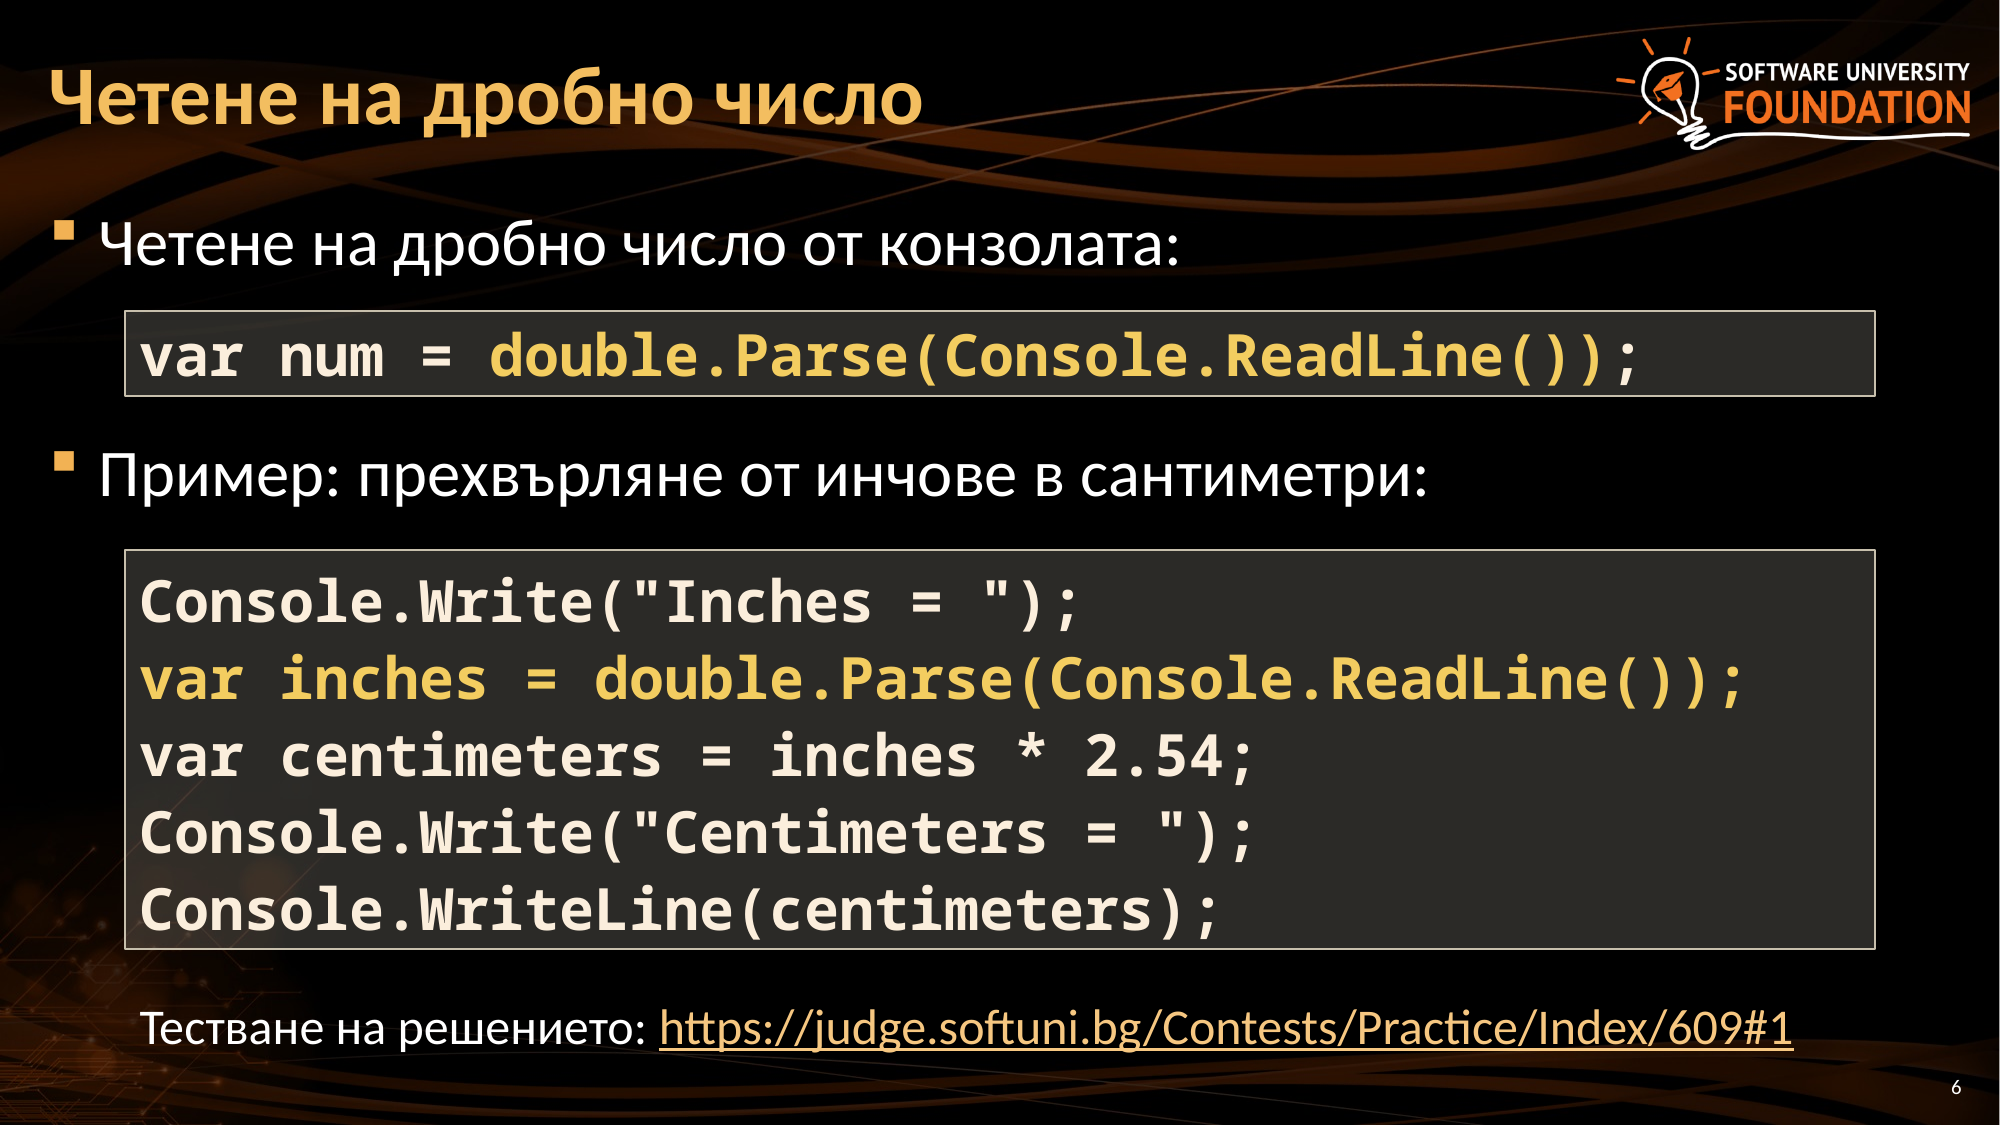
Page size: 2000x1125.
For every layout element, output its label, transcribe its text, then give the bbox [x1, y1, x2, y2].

text_box var num = double.Parse(Console.ReadLine()); [124, 311, 1875, 396]
picture [0, 0, 2000, 1125]
title Четене на дробно число [30, 6, 1602, 189]
slide_number 6 [1897, 1070, 1968, 1103]
text_box Тестване на решението: https://judge.softuni.bg/Contests/Practice/Index/609#1 [124, 987, 1875, 1063]
text_box Console.Write("Inches = "); var inches = double.Parse(Console.ReadLine()); var centimeters = inches * 2.54; Console.Write("Centimeters = "); Console.WriteLine(centimeters); [124, 549, 1875, 950]
list Четене на дробно число от конзолата: Пример: прехвърляне от инчове в сантиметри: [31, 188, 1968, 1103]
